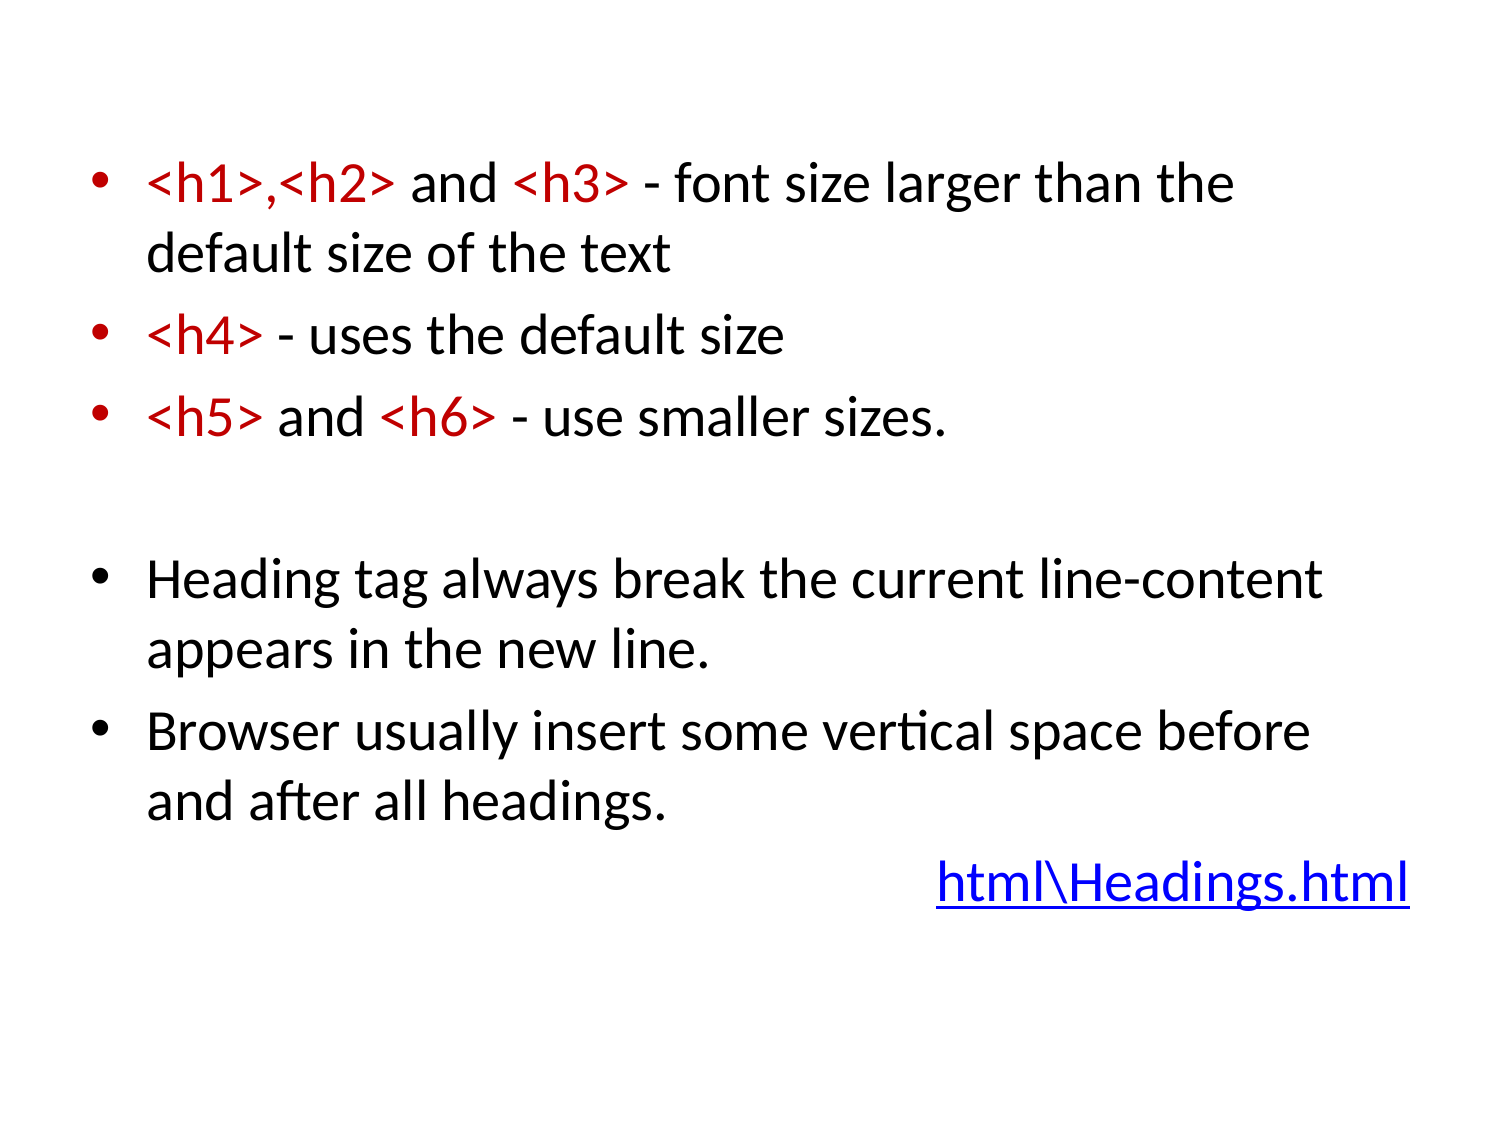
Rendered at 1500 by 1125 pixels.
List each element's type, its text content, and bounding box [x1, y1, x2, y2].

list <h1>,<h2> and <h3> - font size larger than the default size of the text <h4> - uses the default size <h5> and <h6> - use smaller sizes. Heading tag always break the current line-content appears in the new line. Browser usually insert some vertical space before and after all headings. html\Headings.html [75, 137, 1425, 1005]
